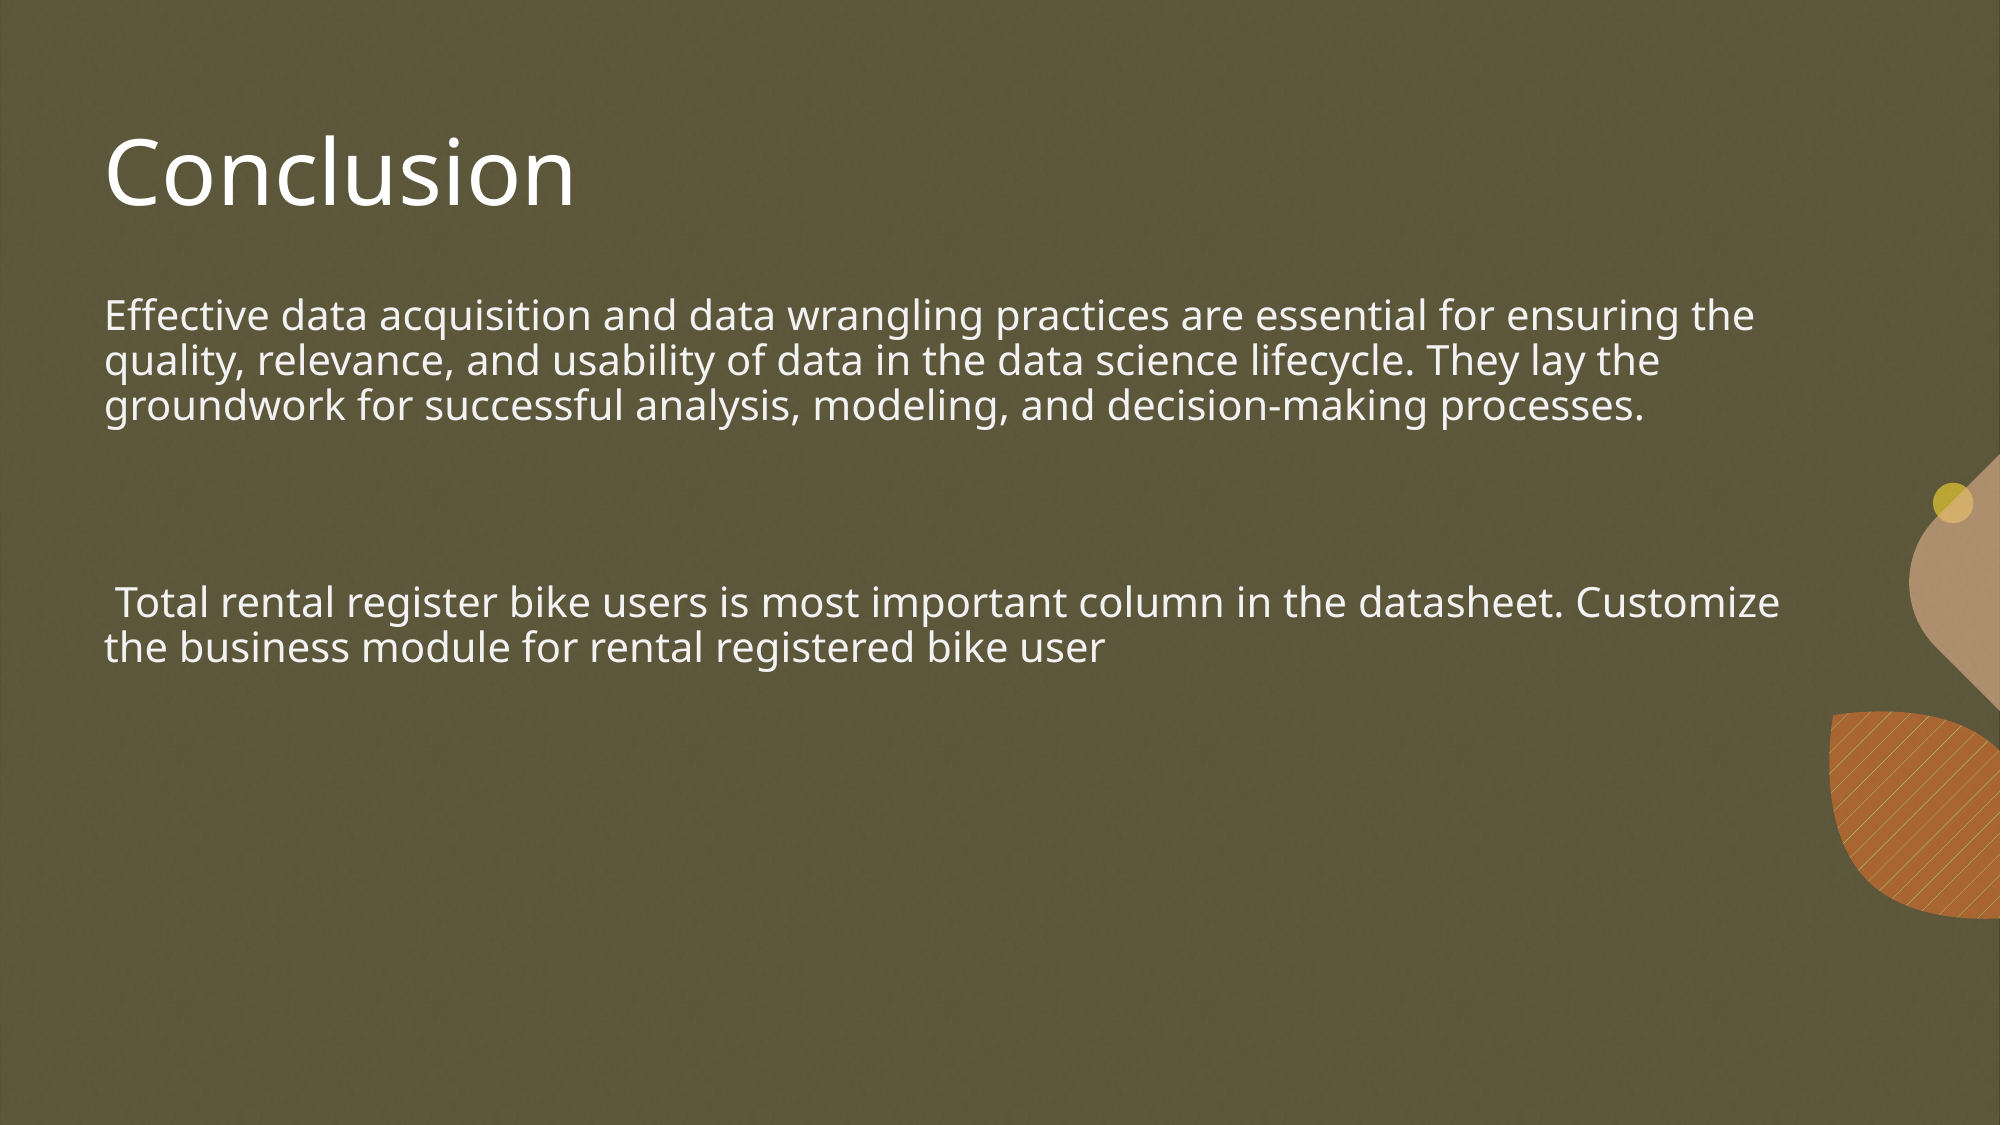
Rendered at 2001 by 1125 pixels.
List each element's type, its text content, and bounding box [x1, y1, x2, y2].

list Effective data acquisition and data wrangling practices are essential for ensuring the quality, relevance, and usability of data in the data science lifecycle. They lay the groundwork for successful analysis, modeling, and decision-making processes. Total rental register bike users is most important column in the datasheet. Customize the business module for rental registered bike user [89, 287, 1832, 907]
title Conclusion [89, 91, 1804, 233]
